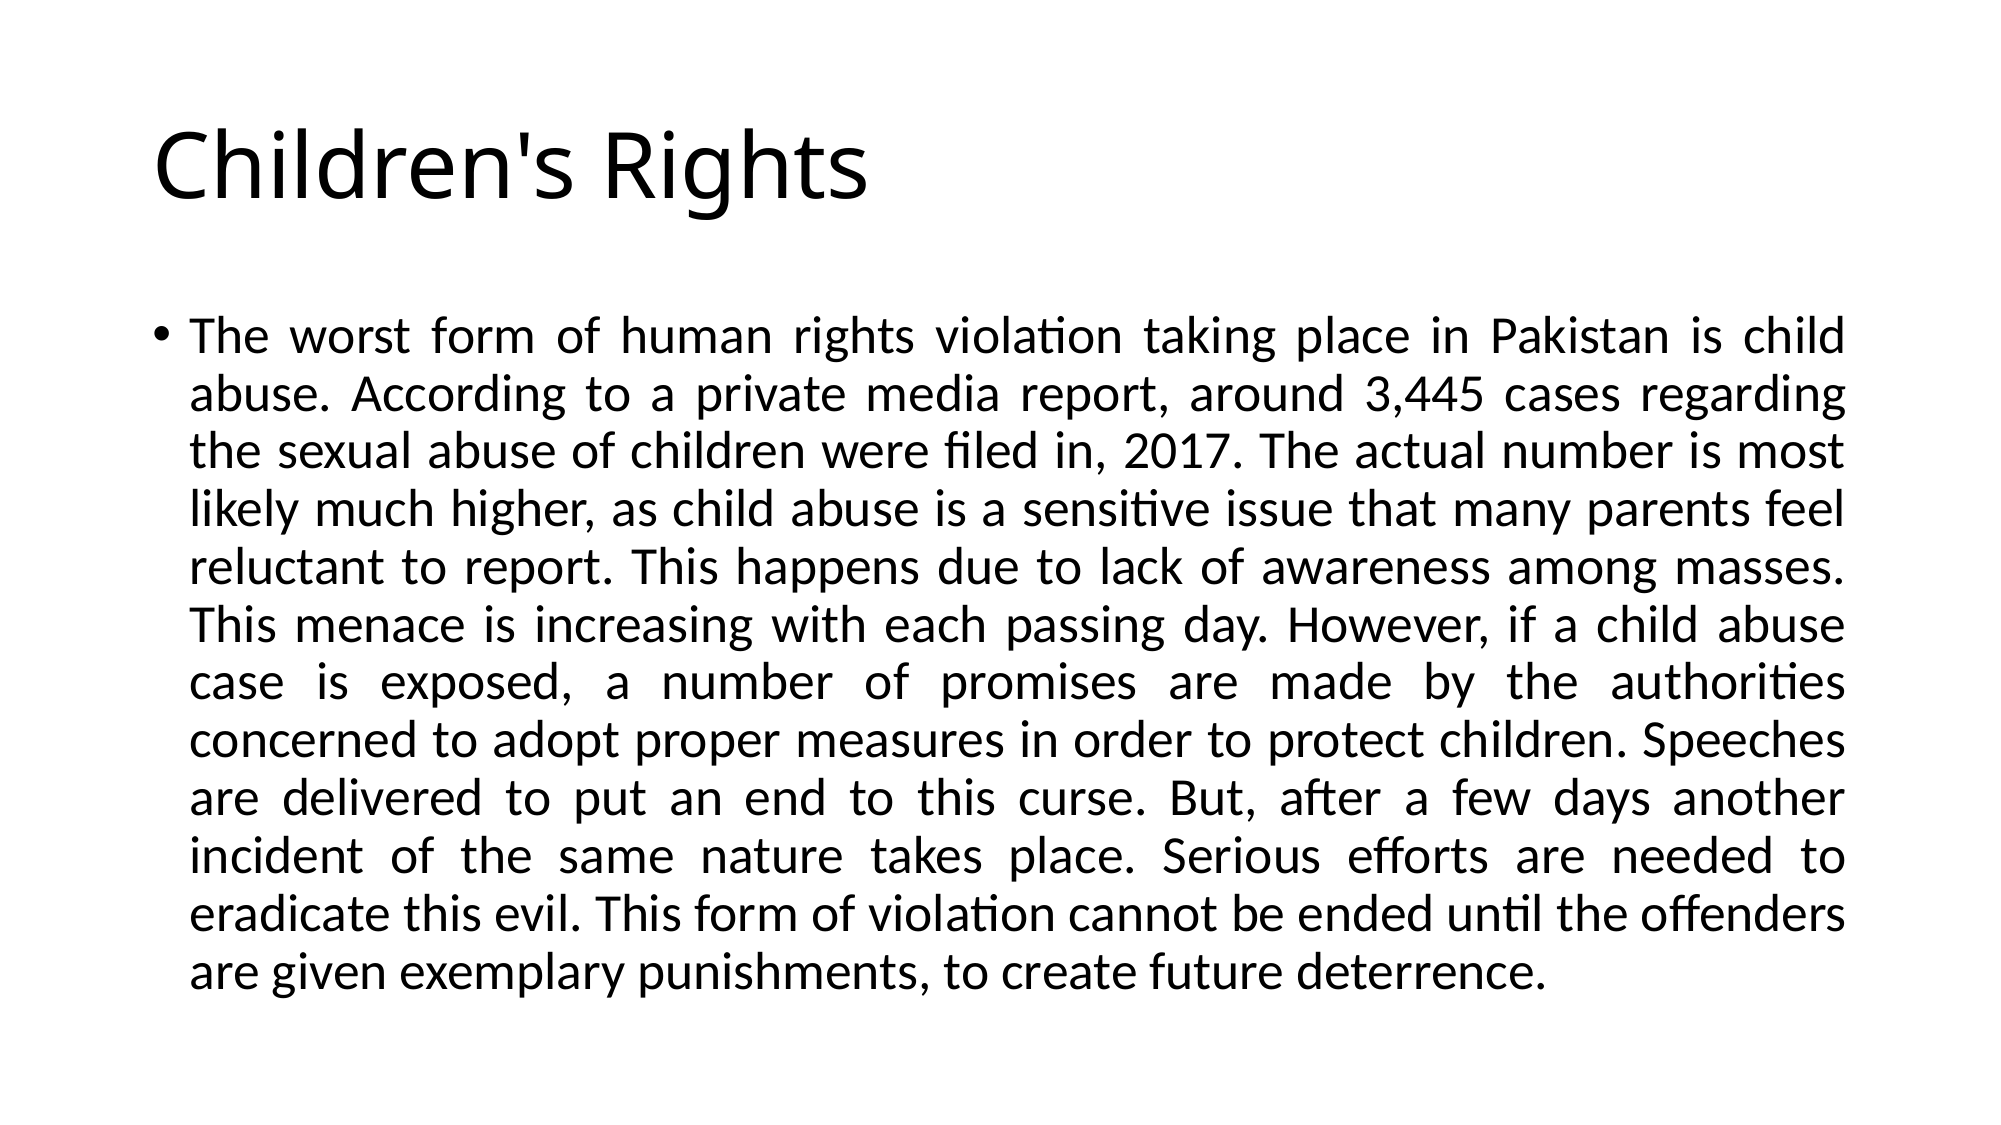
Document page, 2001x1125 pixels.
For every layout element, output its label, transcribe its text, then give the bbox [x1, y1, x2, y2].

list The worst form of human rights violation taking place in Pakistan is child abuse. According to a private media report, around 3,445 cases regarding the sexual abuse of children were filed in, 2017. The actual number is most likely much higher, as child abuse is a sensitive issue that many parents feel reluctant to report. This happens due to lack of awareness among masses. This menace is increasing with each passing day. However, if a child abuse case is exposed, a number of promises are made by the authorities concerned to adopt proper measures in order to protect children. Speeches are delivered to put an end to this curse. But, after a few days another incident of the same nature takes place. Serious efforts are needed to eradicate this evil. This form of violation cannot be ended until the offenders are given exemplary punishments, to create future deterrence. [137, 299, 1863, 1014]
title Children's Rights [137, 59, 1863, 278]
